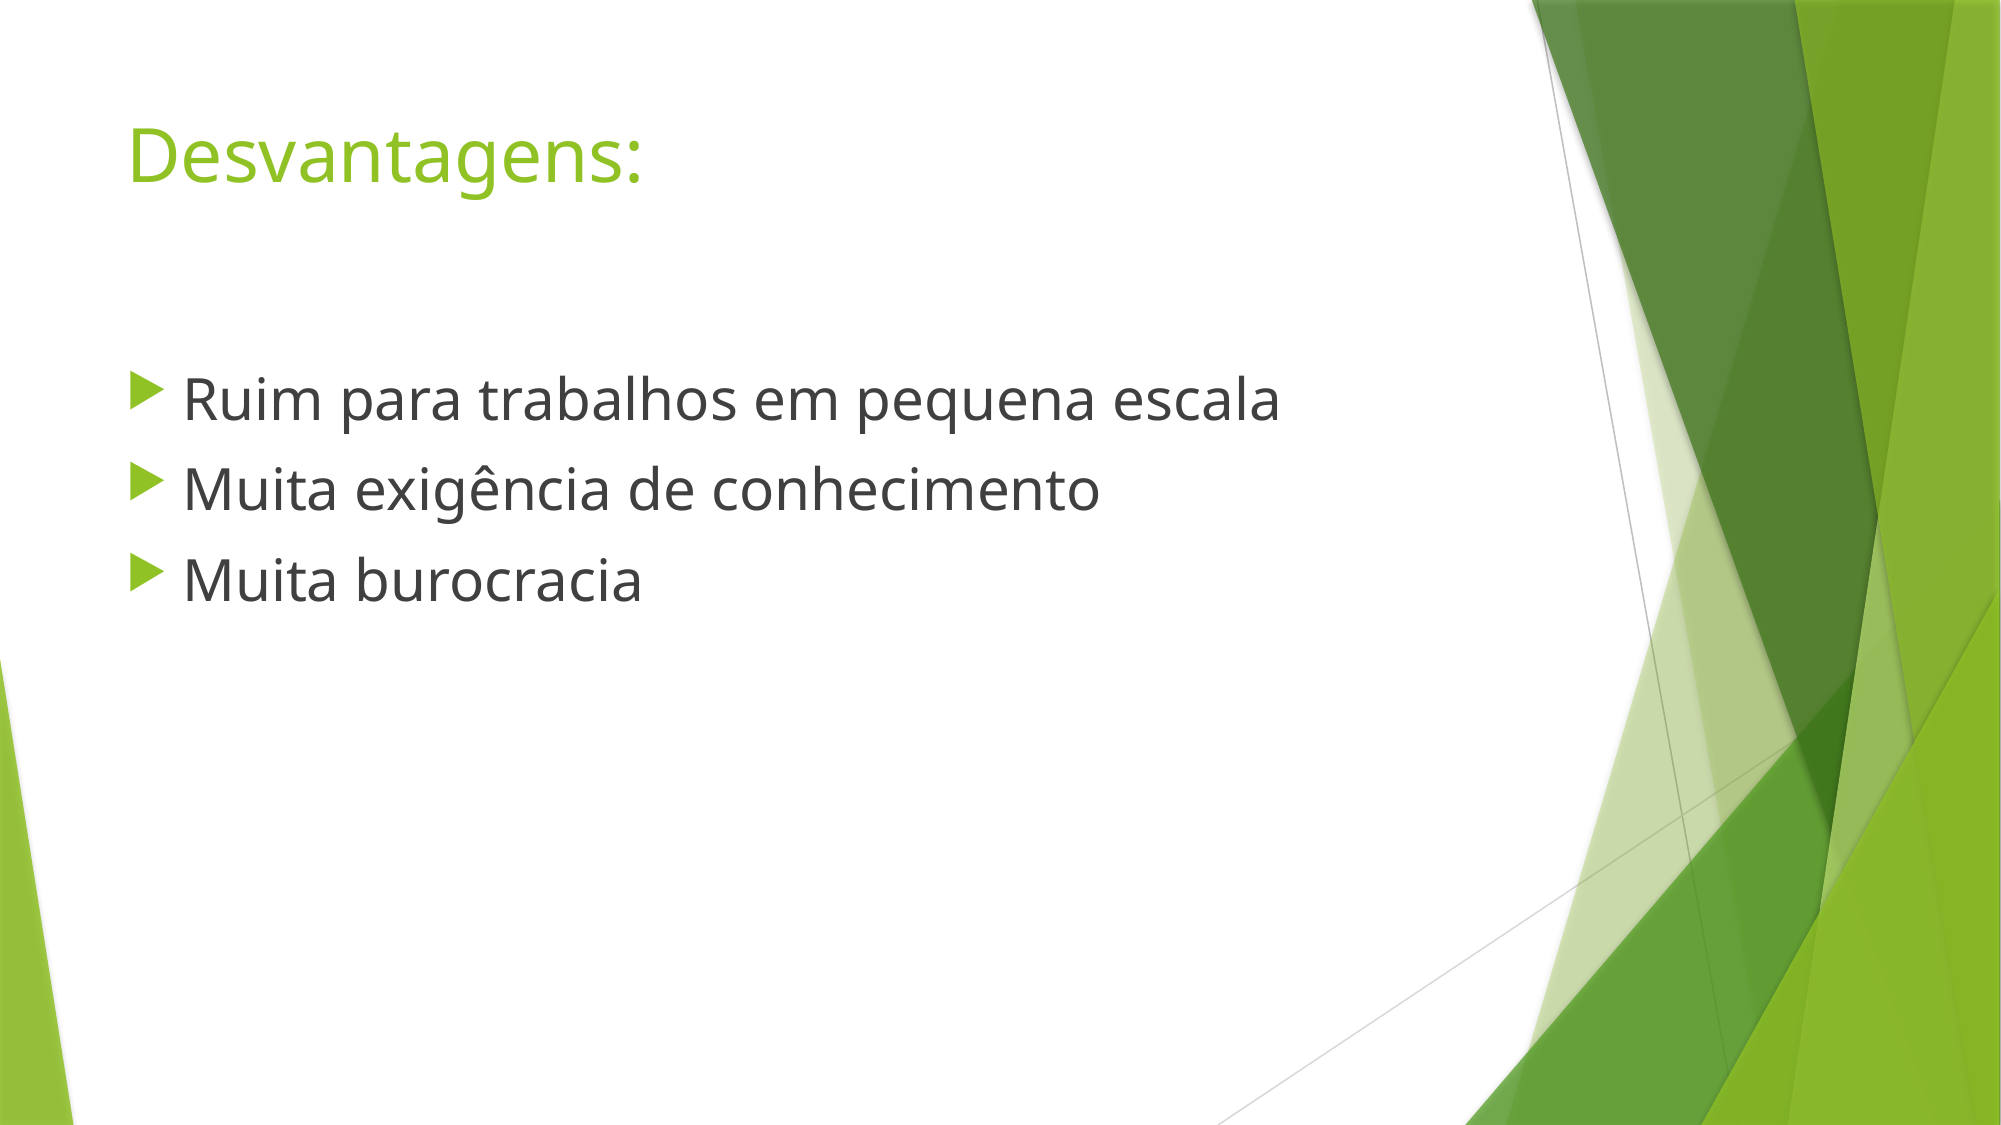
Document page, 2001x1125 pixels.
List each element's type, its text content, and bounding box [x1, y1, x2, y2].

title Desvantagens: [111, 99, 1522, 317]
list Ruim para trabalhos em pequena escala Muita exigência de conhecimento Muita burocracia [111, 354, 1522, 992]
